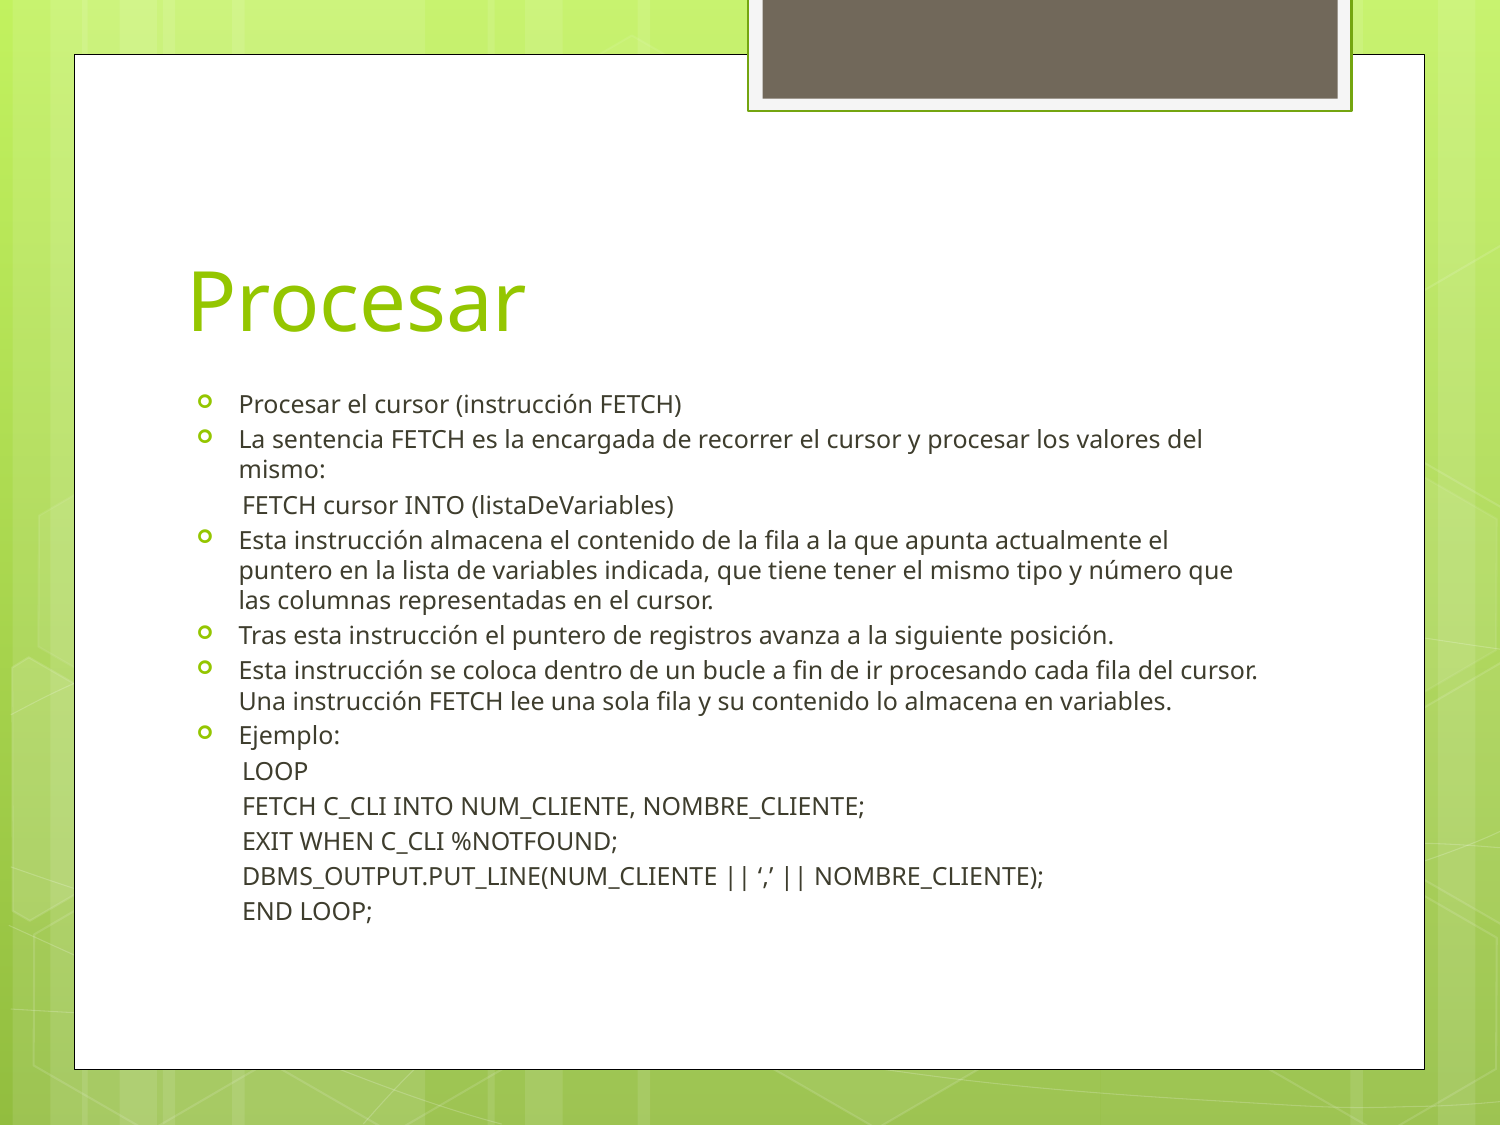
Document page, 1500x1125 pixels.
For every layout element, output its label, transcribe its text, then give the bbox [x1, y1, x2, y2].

list Procesar el cursor (instrucción FETCH) La sentencia FETCH es la encargada de recorrer el cursor y procesar los valores del mismo: FETCH cursor INTO (listaDeVariables) Esta instrucción almacena el contenido de la fila a la que apunta actualmente el puntero en la lista de variables indicada, que tiene tener el mismo tipo y número que las columnas representadas en el cursor. Tras esta instrucción el puntero de registros avanza a la siguiente posición. Esta instrucción se coloca dentro de un bucle a fin de ir procesando cada fila del cursor. Una instrucción FETCH lee una sola fila y su contenido lo almacena en variables. Ejemplo: LOOP FETCH C_CLI INTO NUM_CLIENTE, NOMBRE_CLIENTE; EXIT WHEN C_CLI %NOTFOUND; DBMS_OUTPUT.PUT_LINE(NUM_CLIENTE || ‘,’ || NOMBRE_CLIENTE); END LOOP; [171, 381, 1283, 957]
title Procesar [171, 168, 1324, 357]
